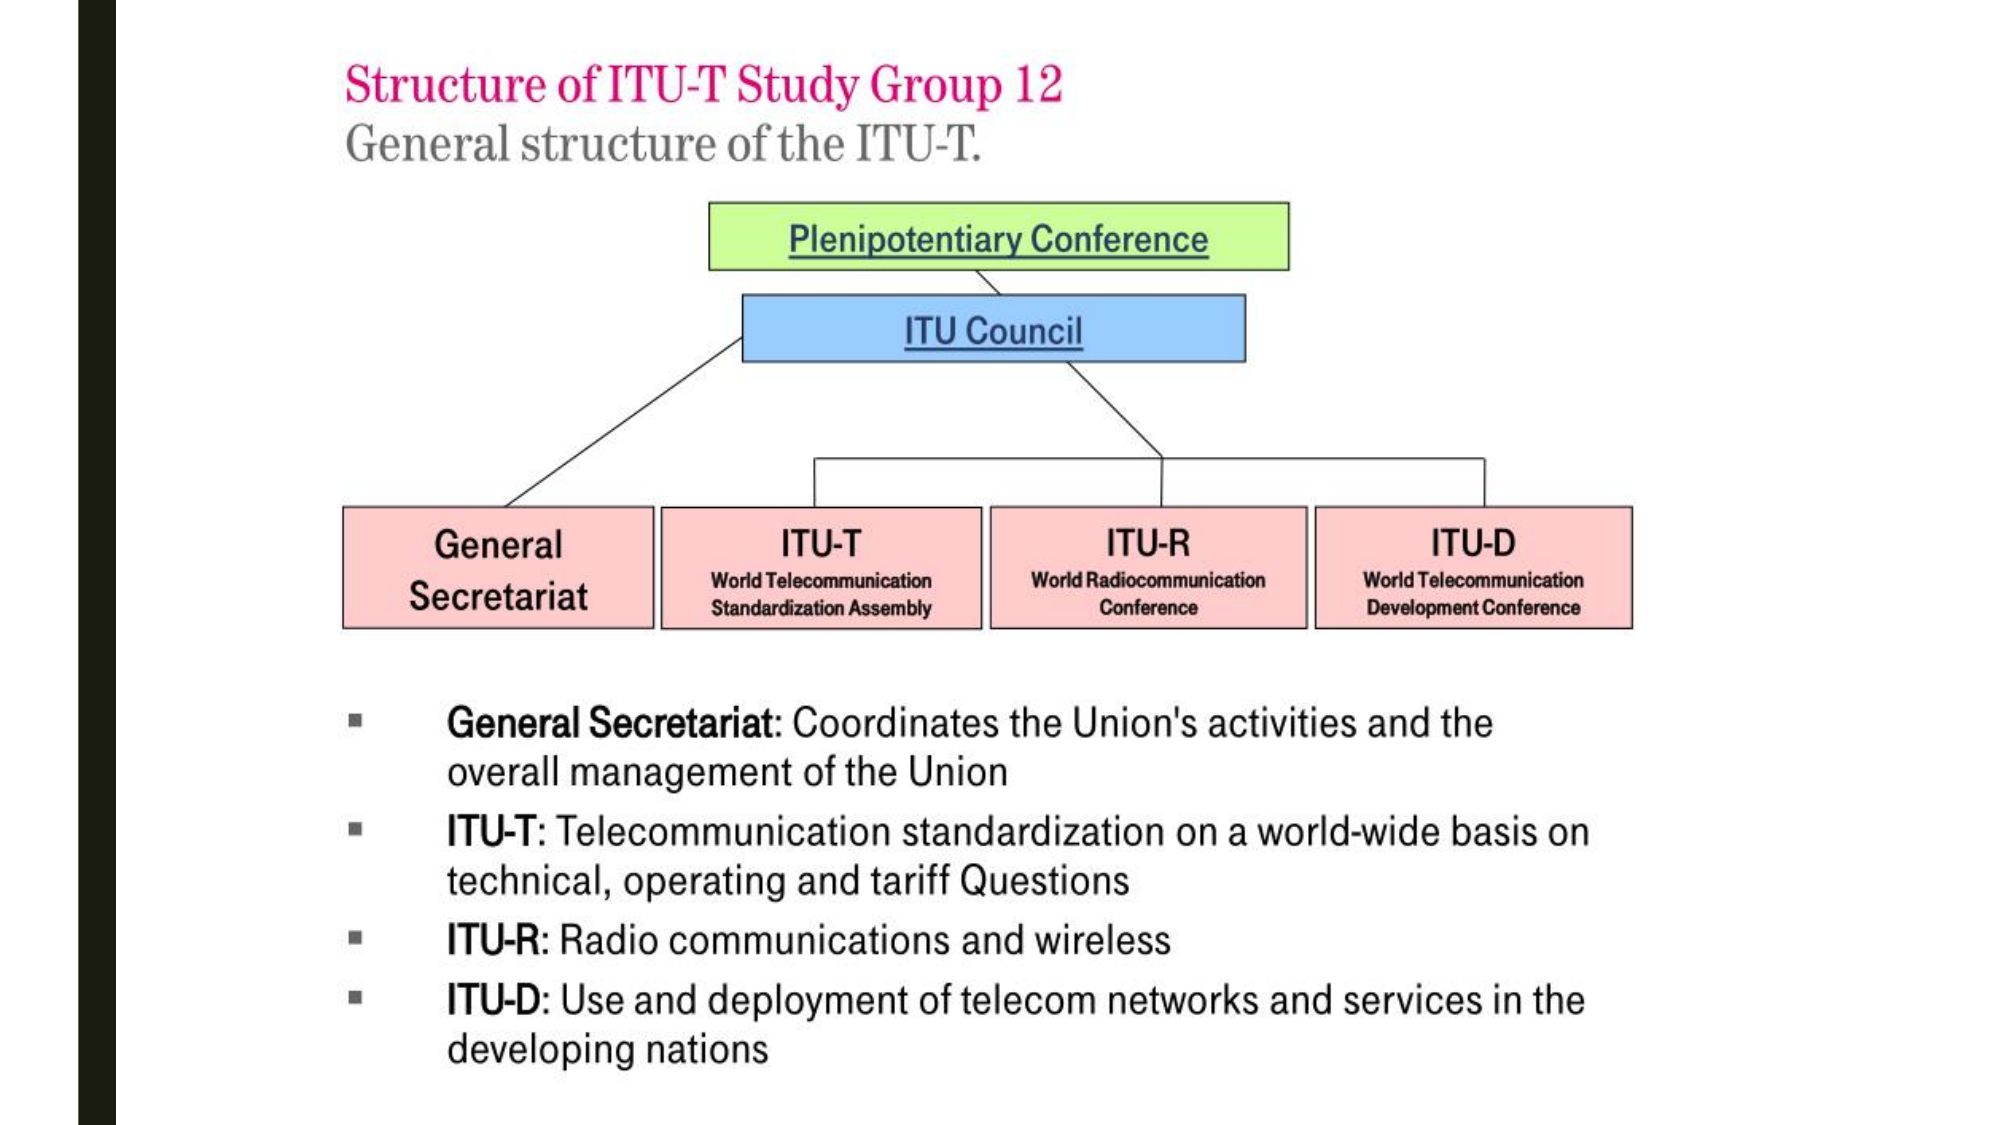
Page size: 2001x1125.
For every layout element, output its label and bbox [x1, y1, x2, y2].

list [185, 0, 1815, 1113]
